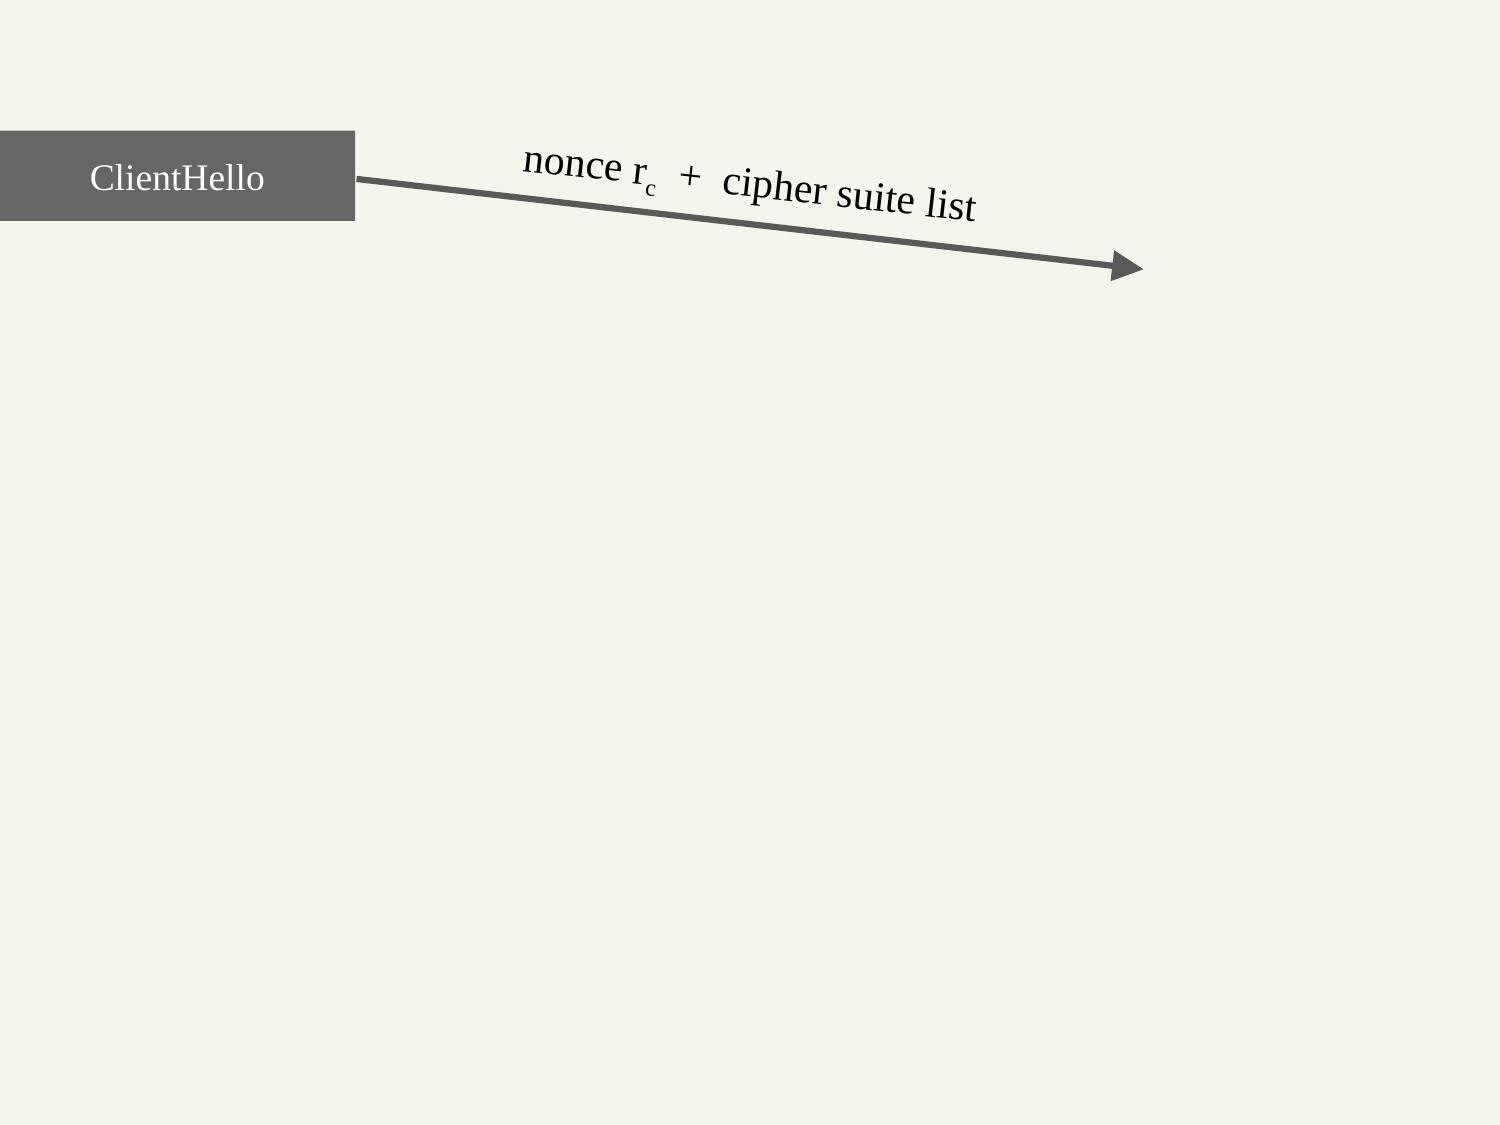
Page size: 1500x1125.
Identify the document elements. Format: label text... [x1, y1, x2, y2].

text_box ClientHello [0, 130, 356, 221]
text_box nonce rc + cipher suite list [406, 95, 1096, 177]
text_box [356, 178, 1144, 270]
